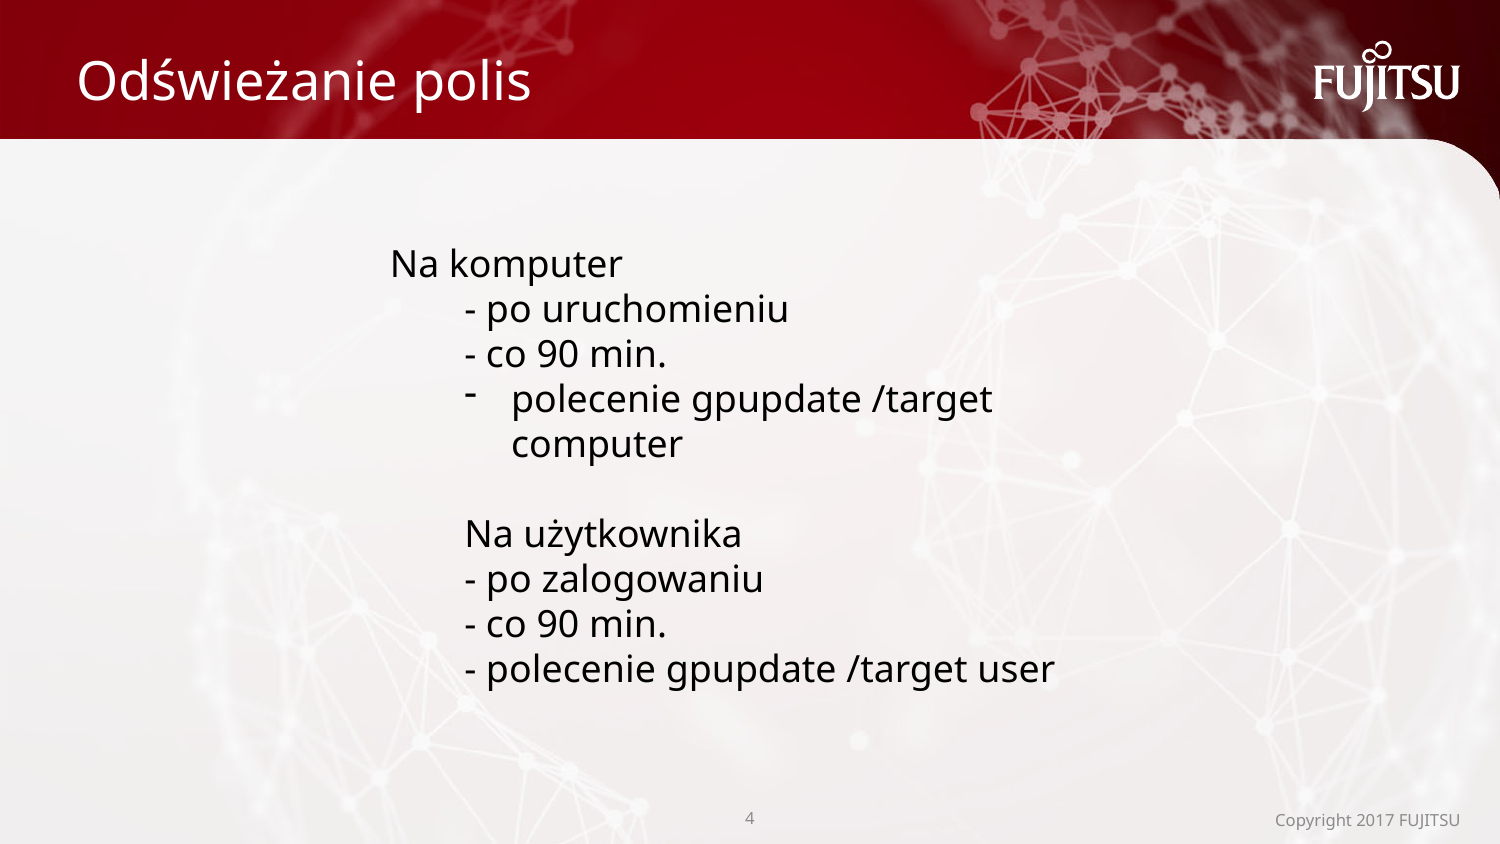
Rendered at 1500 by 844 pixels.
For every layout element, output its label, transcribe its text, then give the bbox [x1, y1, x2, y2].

footer Copyright 2017 FUJITSU [969, 796, 1476, 842]
slide_number 3 [663, 796, 837, 842]
title Odświeżanie polis [76, 30, 1306, 136]
text_box Na komputer - po uruchomieniu - co 90 min. polecenie gpupdate /target computer Na użytkownika - po zalogowaniu - co 90 min. - polecenie gpupdate /target user [374, 232, 1125, 698]
picture [0, 0, 1500, 844]
